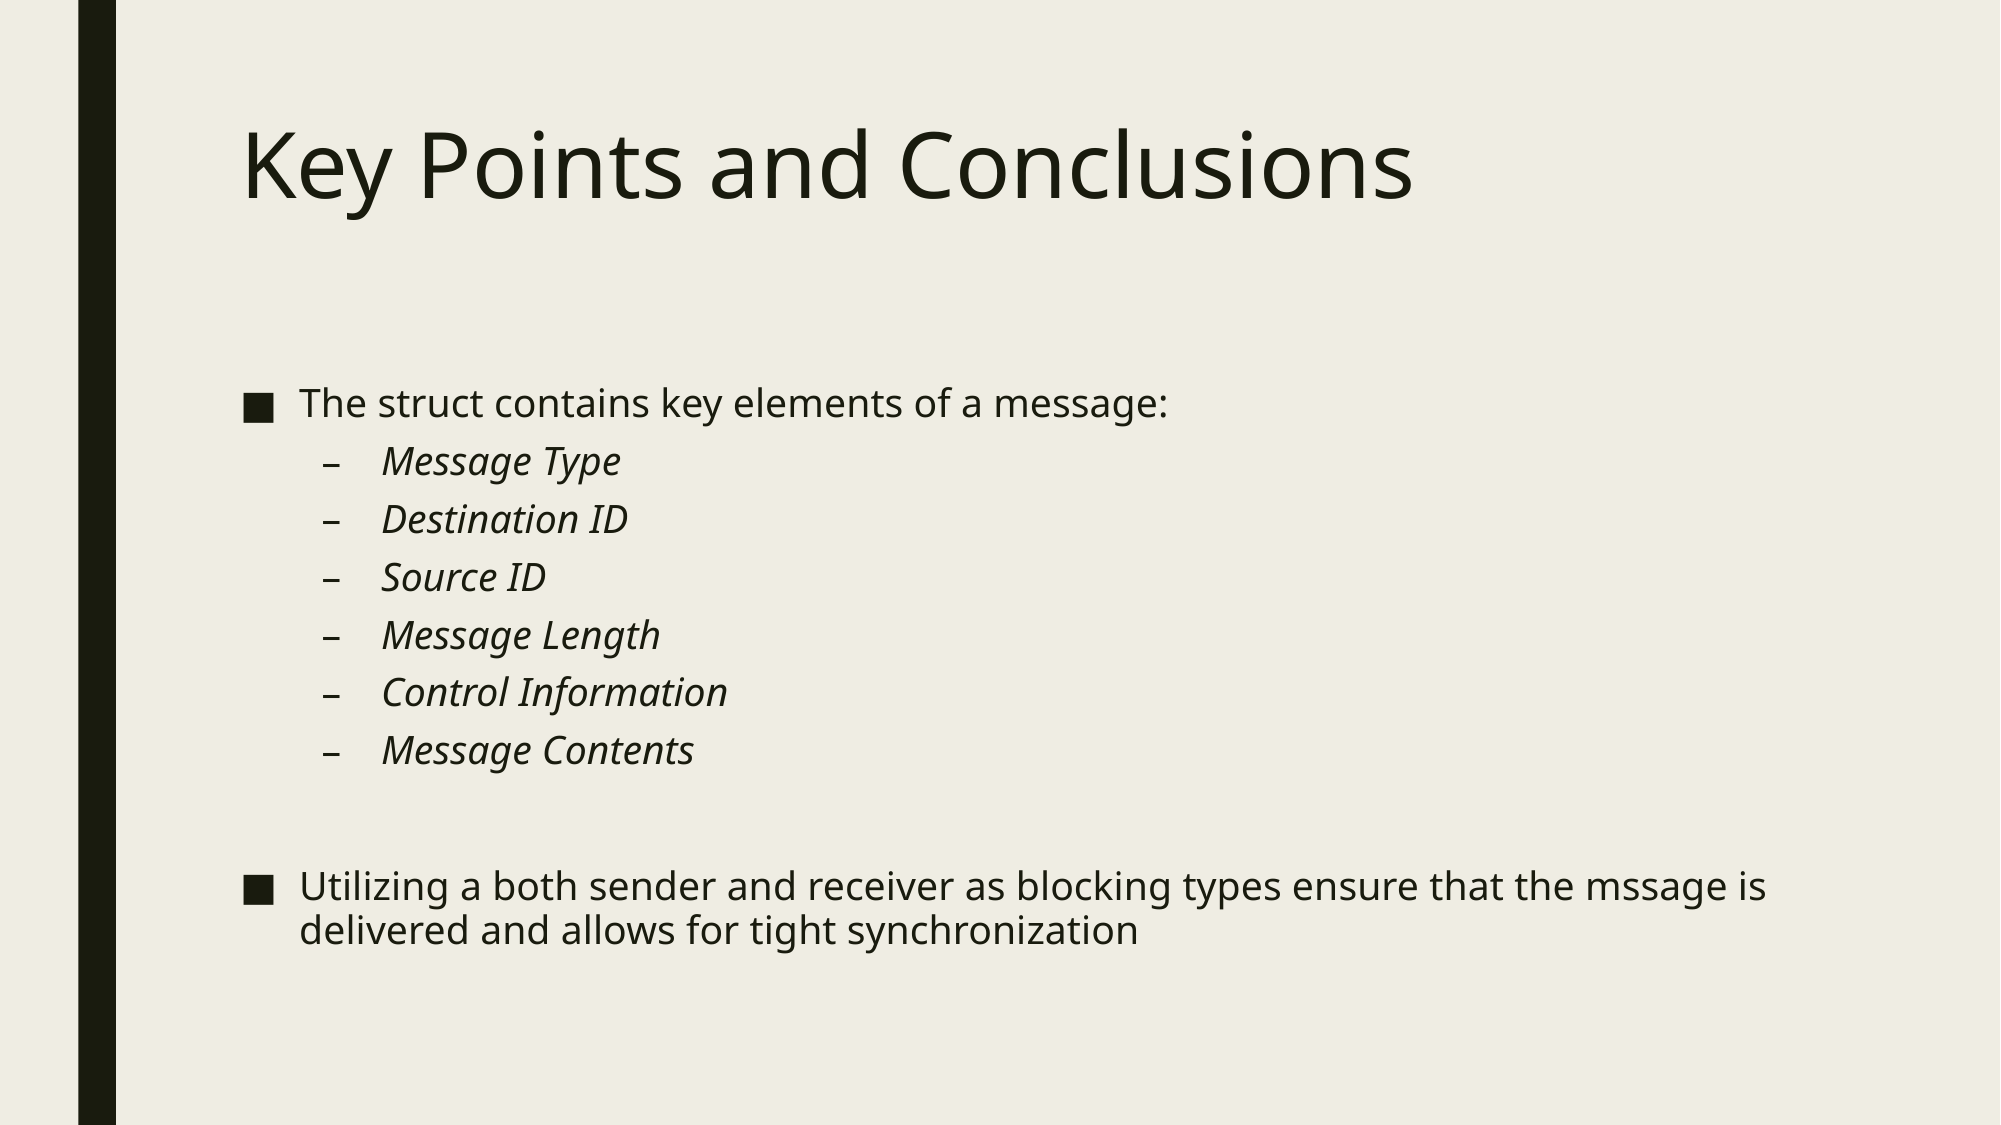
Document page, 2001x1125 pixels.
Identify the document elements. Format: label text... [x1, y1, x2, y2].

title Key Points and Conclusions [225, 112, 1800, 357]
list The struct contains key elements of a message: Message Type Destination ID Source ID Message Length Control Information Message Contents Utilizing a both sender and receiver as blocking types ensure that the mssage is delivered and allows for tight synchronization [225, 375, 1800, 963]
